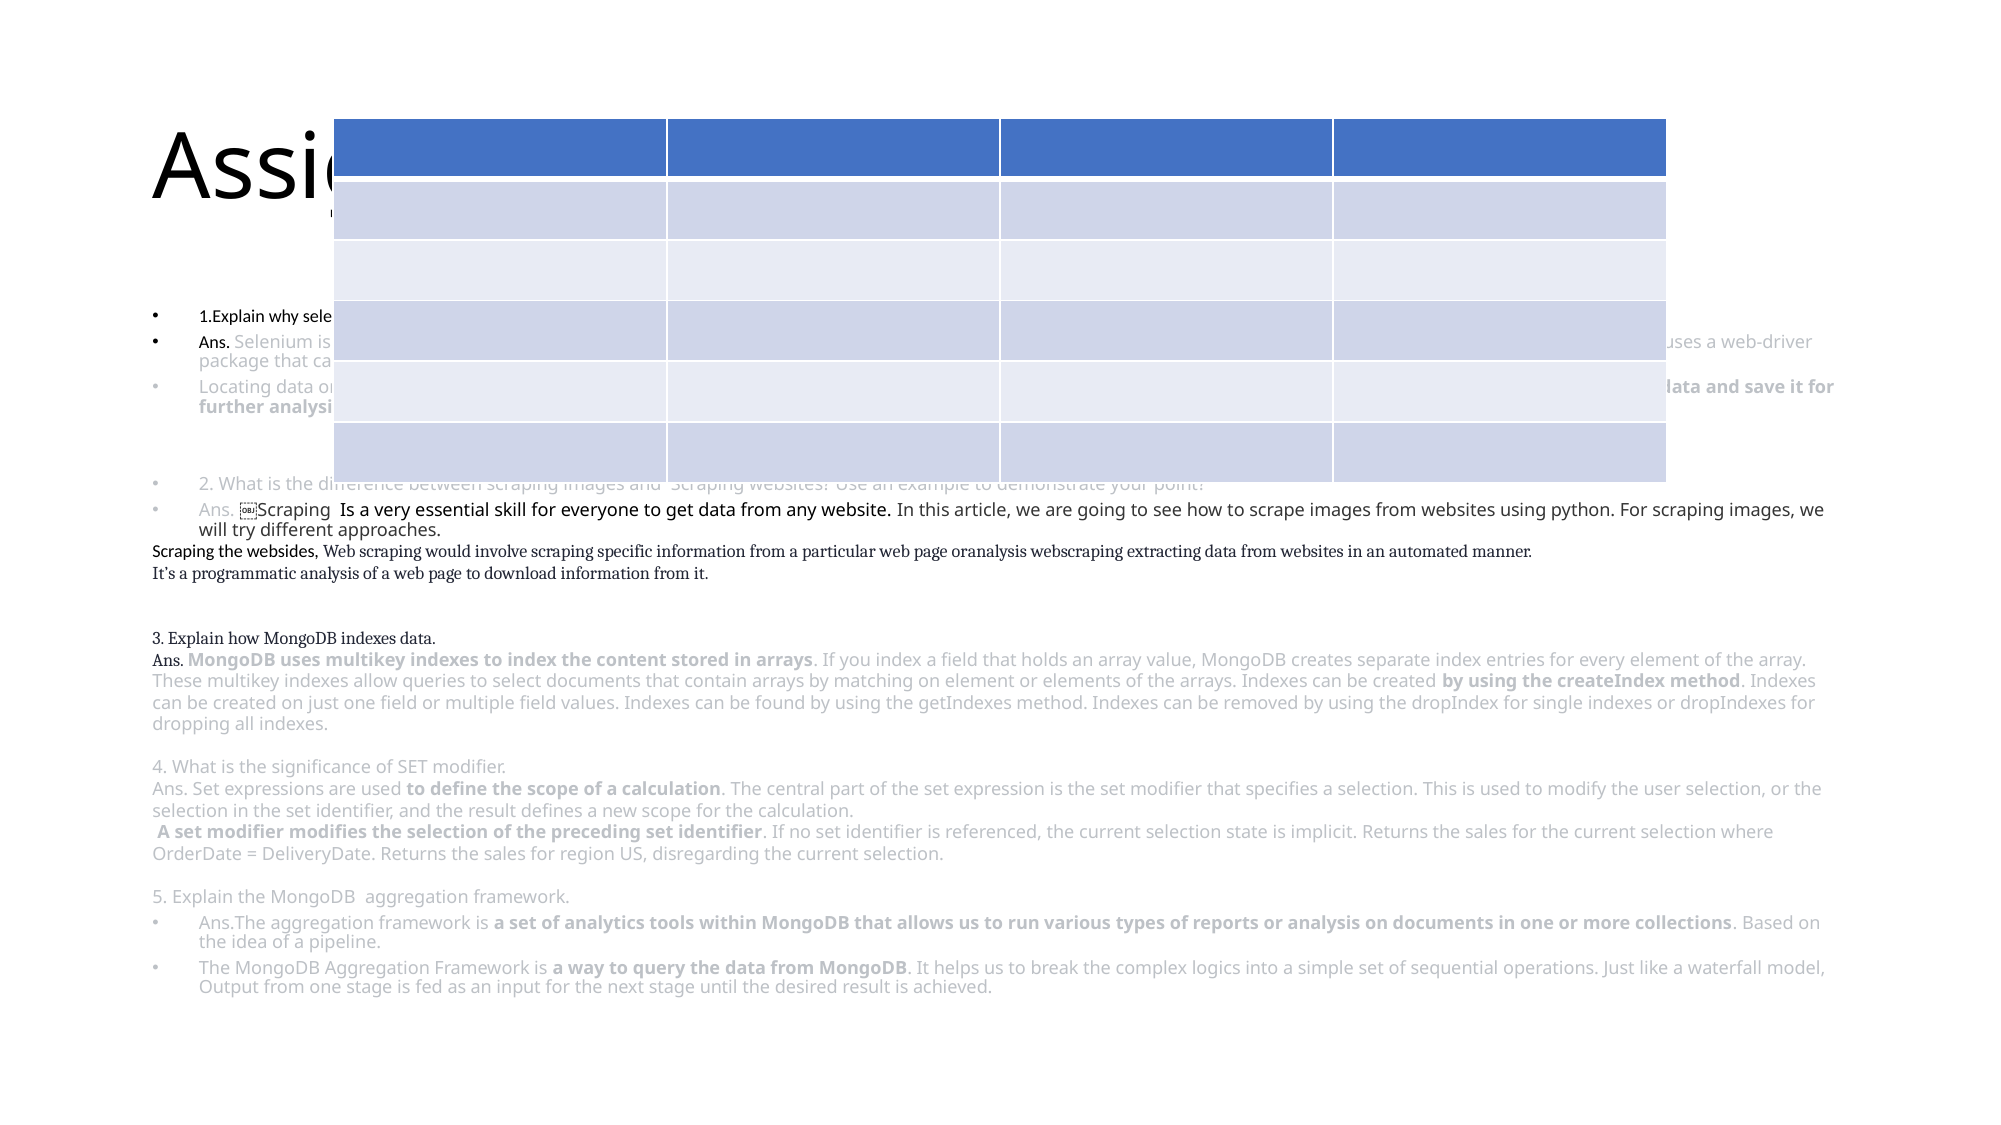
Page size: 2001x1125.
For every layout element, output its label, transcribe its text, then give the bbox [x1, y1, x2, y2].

table_header [1001, 119, 1332, 176]
table_cell [668, 362, 999, 421]
table_header [334, 119, 666, 176]
table_cell [1334, 182, 1666, 239]
table_cell [668, 423, 999, 482]
table_cell [1334, 301, 1666, 360]
table_cell [1001, 301, 1332, 360]
table_cell [334, 241, 666, 300]
table_cell [334, 362, 666, 421]
title Assignment - 6 [137, 59, 1863, 278]
table_cell [668, 301, 999, 360]
table_cell [668, 241, 999, 300]
table_cell [1001, 241, 1332, 300]
table_cell [1334, 423, 1666, 482]
table_cell [334, 423, 666, 482]
table_cell [668, 182, 999, 239]
table_cell [1001, 362, 1332, 421]
table_cell [1334, 362, 1666, 421]
table_cell [334, 301, 666, 360]
table_header [668, 119, 999, 176]
table_header [1334, 119, 1666, 176]
table_cell [334, 182, 666, 239]
table_cell [1334, 241, 1666, 300]
list 1.Explain why selenium is important in web scraping? Ans. Selenium is an automation testing framework for web applications/websites which can also control the browser to navigate the website just like a human. Selenium uses a web-driver package that can take control of the browser and mimic user-oriented actions to trigger desired events. Locating data on a website is one of the main use cases for Selenium, either for a test suite (making sure that a specific element is present/absent on the page) or to extract data and save it for further analysis (web scraping). 2. What is the difference between scraping images and Scraping websites? Use an example to demonstrate your point? Ans. ￼Scraping Is a very essential skill for everyone to get data from any website. In this article, we are going to see how to scrape images from websites using python. For scraping images, we will try different approaches. Scraping the websides, Web scraping would involve scraping specific information from a particular web page oranalysis webscraping extracting data from websites in an automated manner. It’s a programmatic analysis of a web page to download information from it. 3. Explain how MongoDB indexes data. Ans. MongoDB uses multikey indexes to index the content stored in arrays. If you index a field that holds an array value, MongoDB creates separate index entries for every element of the array. These multikey indexes allow queries to select documents that contain arrays by matching on element or elements of the arrays. Indexes can be created by using the createIndex method. Indexes can be created on just one field or multiple field values. Indexes can be found by using the getIndexes method. Indexes can be removed by using the dropIndex for single indexes or dropIndexes for dropping all indexes. 4. What is the significance of SET modifier. Ans. Set expressions are used to define the scope of a calculation. The central part of the set expression is the set modifier that specifies a selection. This is used to modify the user selection, or the selection in the set identifier, and the result defines a new scope for the calculation. A set modifier modifies the selection of the preceding set identifier. If no set identifier is referenced, the current selection state is implicit. Returns the sales for the current selection where OrderDate = DeliveryDate. Returns the sales for region US, disregarding the current selection. 5. Explain the MongoDB aggregation framework. Ans.The aggregation framework is a set of analytics tools within MongoDB that allows us to run various types of reports or analysis on documents in one or more collections. Based on the idea of a pipeline. The MongoDB Aggregation Framework is a way to query the data from MongoDB. It helps us to break the complex logics into a simple set of sequential operations. Just like a waterfall model, Output from one stage is fed as an input for the next stage until the desired result is achieved. [137, 299, 1863, 1014]
table_cell [1001, 423, 1332, 482]
table_cell [1001, 182, 1332, 239]
